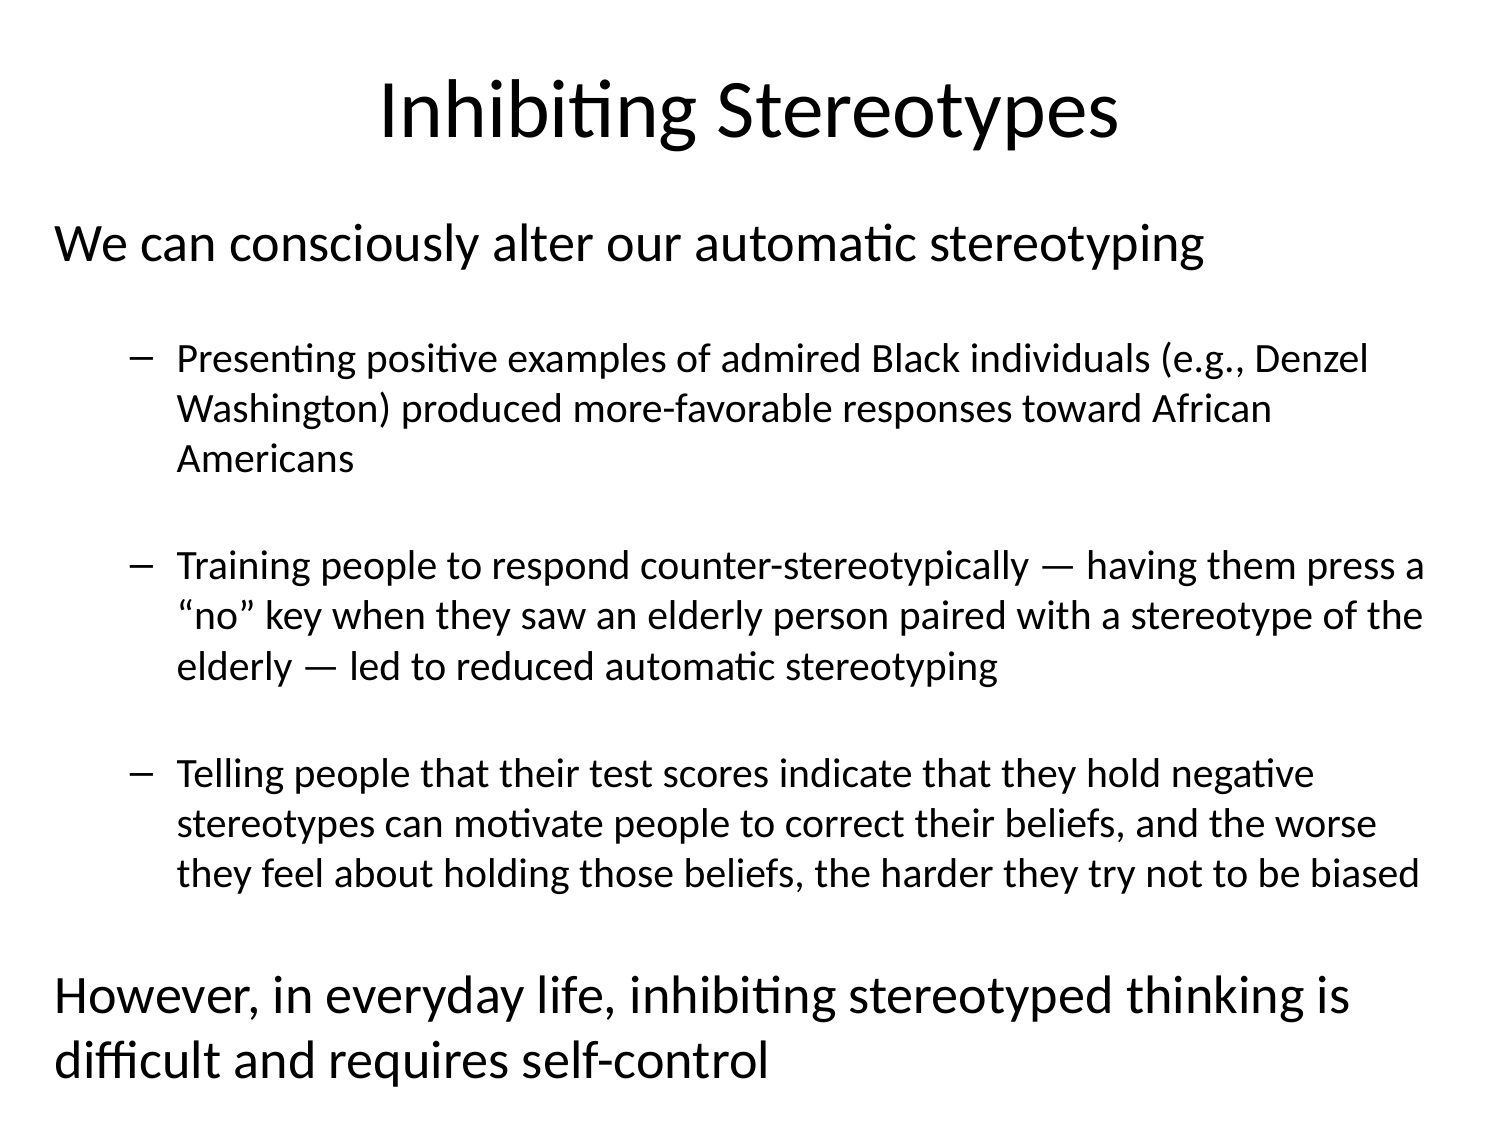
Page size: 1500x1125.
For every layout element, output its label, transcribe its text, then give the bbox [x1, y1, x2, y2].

list We can consciously alter our automatic stereotyping Presenting positive examples of admired Black individuals (e.g., Denzel Washington) produced more-favorable responses toward African Americans Training people to respond counter-stereotypically — having them press a “no” key when they saw an elderly person paired with a stereotype of the elderly — led to reduced automatic stereotyping Telling people that their test scores indicate that they hold negative stereotypes can motivate people to correct their beliefs, and the worse they feel about holding those beliefs, the harder they try not to be biased However, in everyday life, inhibiting stereotyped thinking is difficult and requires self-control [39, 199, 1464, 1061]
title Inhibiting Stereotypes [74, 65, 1426, 155]
